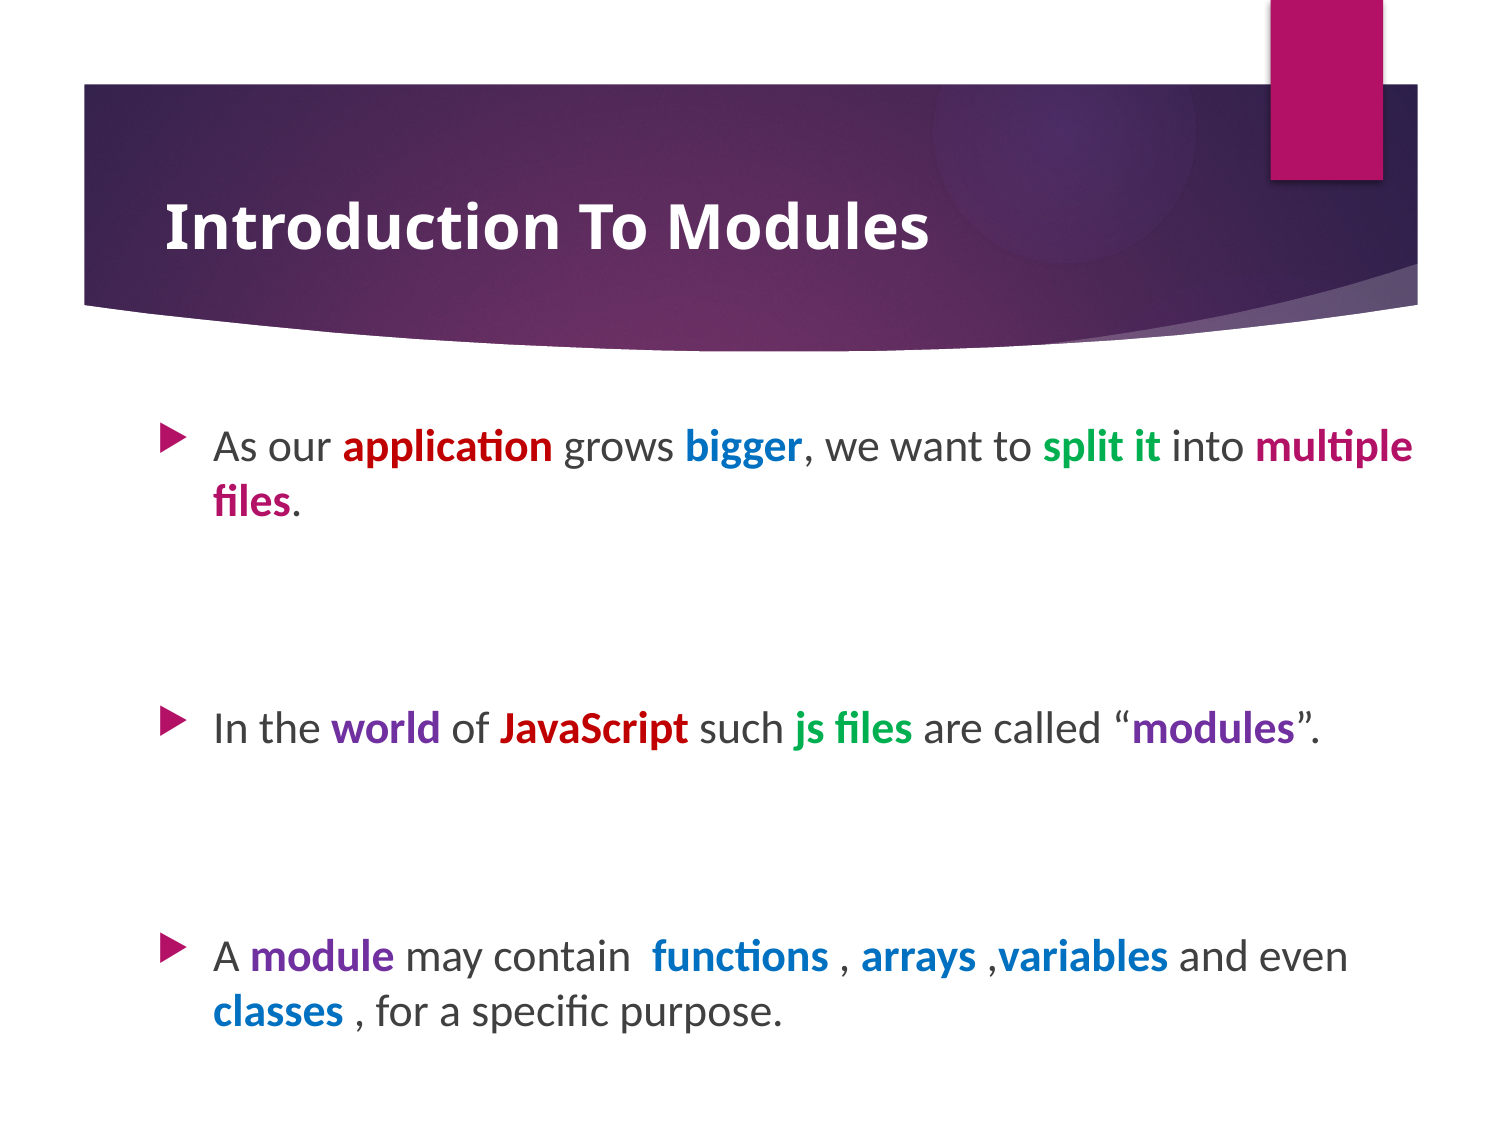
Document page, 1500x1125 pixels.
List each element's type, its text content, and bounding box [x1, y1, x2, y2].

list As our application grows bigger, we want to split it into multiple files. In the world of JavaScript such js files are called “modules”. A module may contain functions , arrays ,variables and even classes , for a specific purpose. [141, 408, 1447, 1102]
text_box Introduction To Modules [112, 97, 992, 272]
title [46, 23, 1447, 186]
